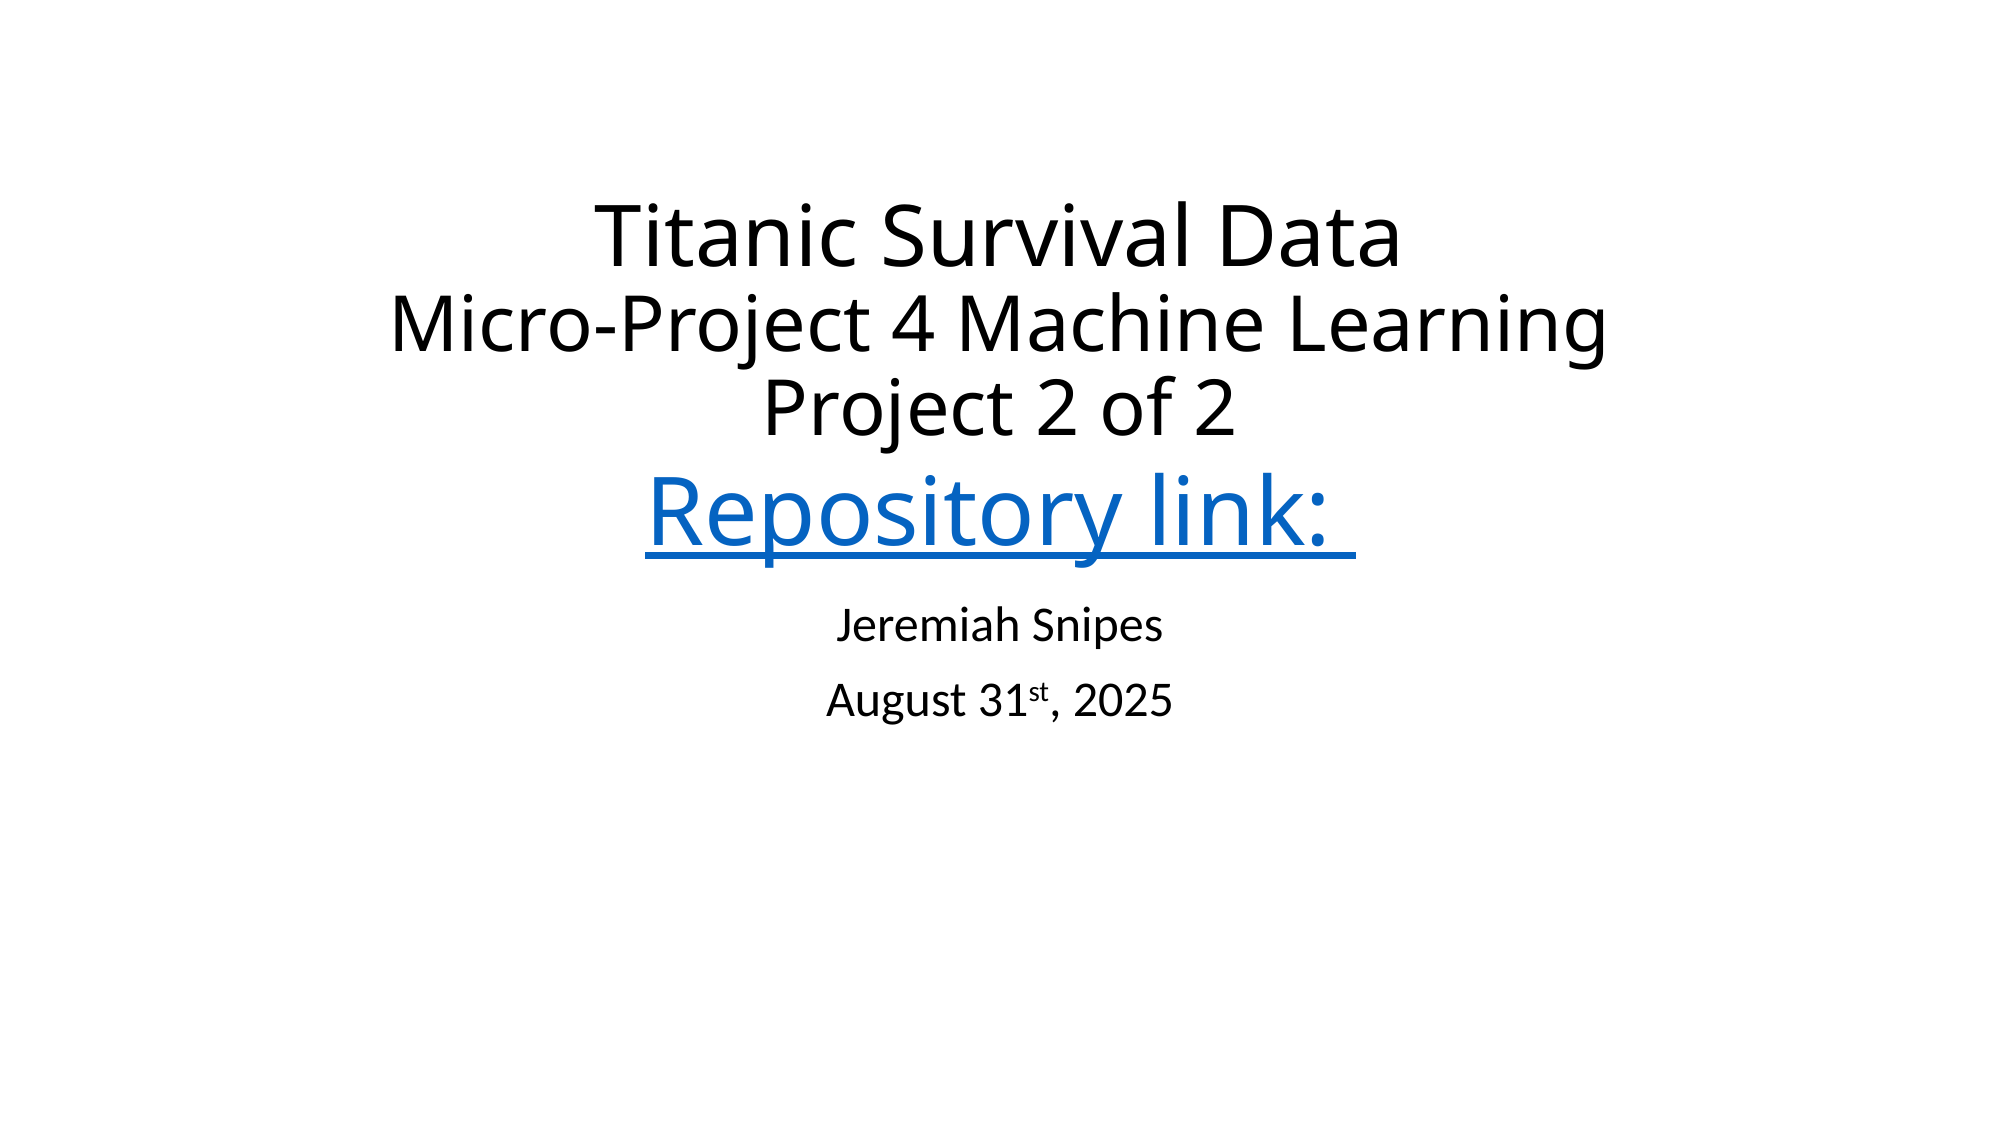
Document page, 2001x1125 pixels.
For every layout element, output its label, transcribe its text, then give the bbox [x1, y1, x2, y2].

subtitle Jeremiah Snipes August 31st, 2025 [249, 590, 1750, 863]
title Titanic Survival Data Micro-Project 4 Machine Learning Project 2 of 2 Repository link: [249, 184, 1750, 576]
